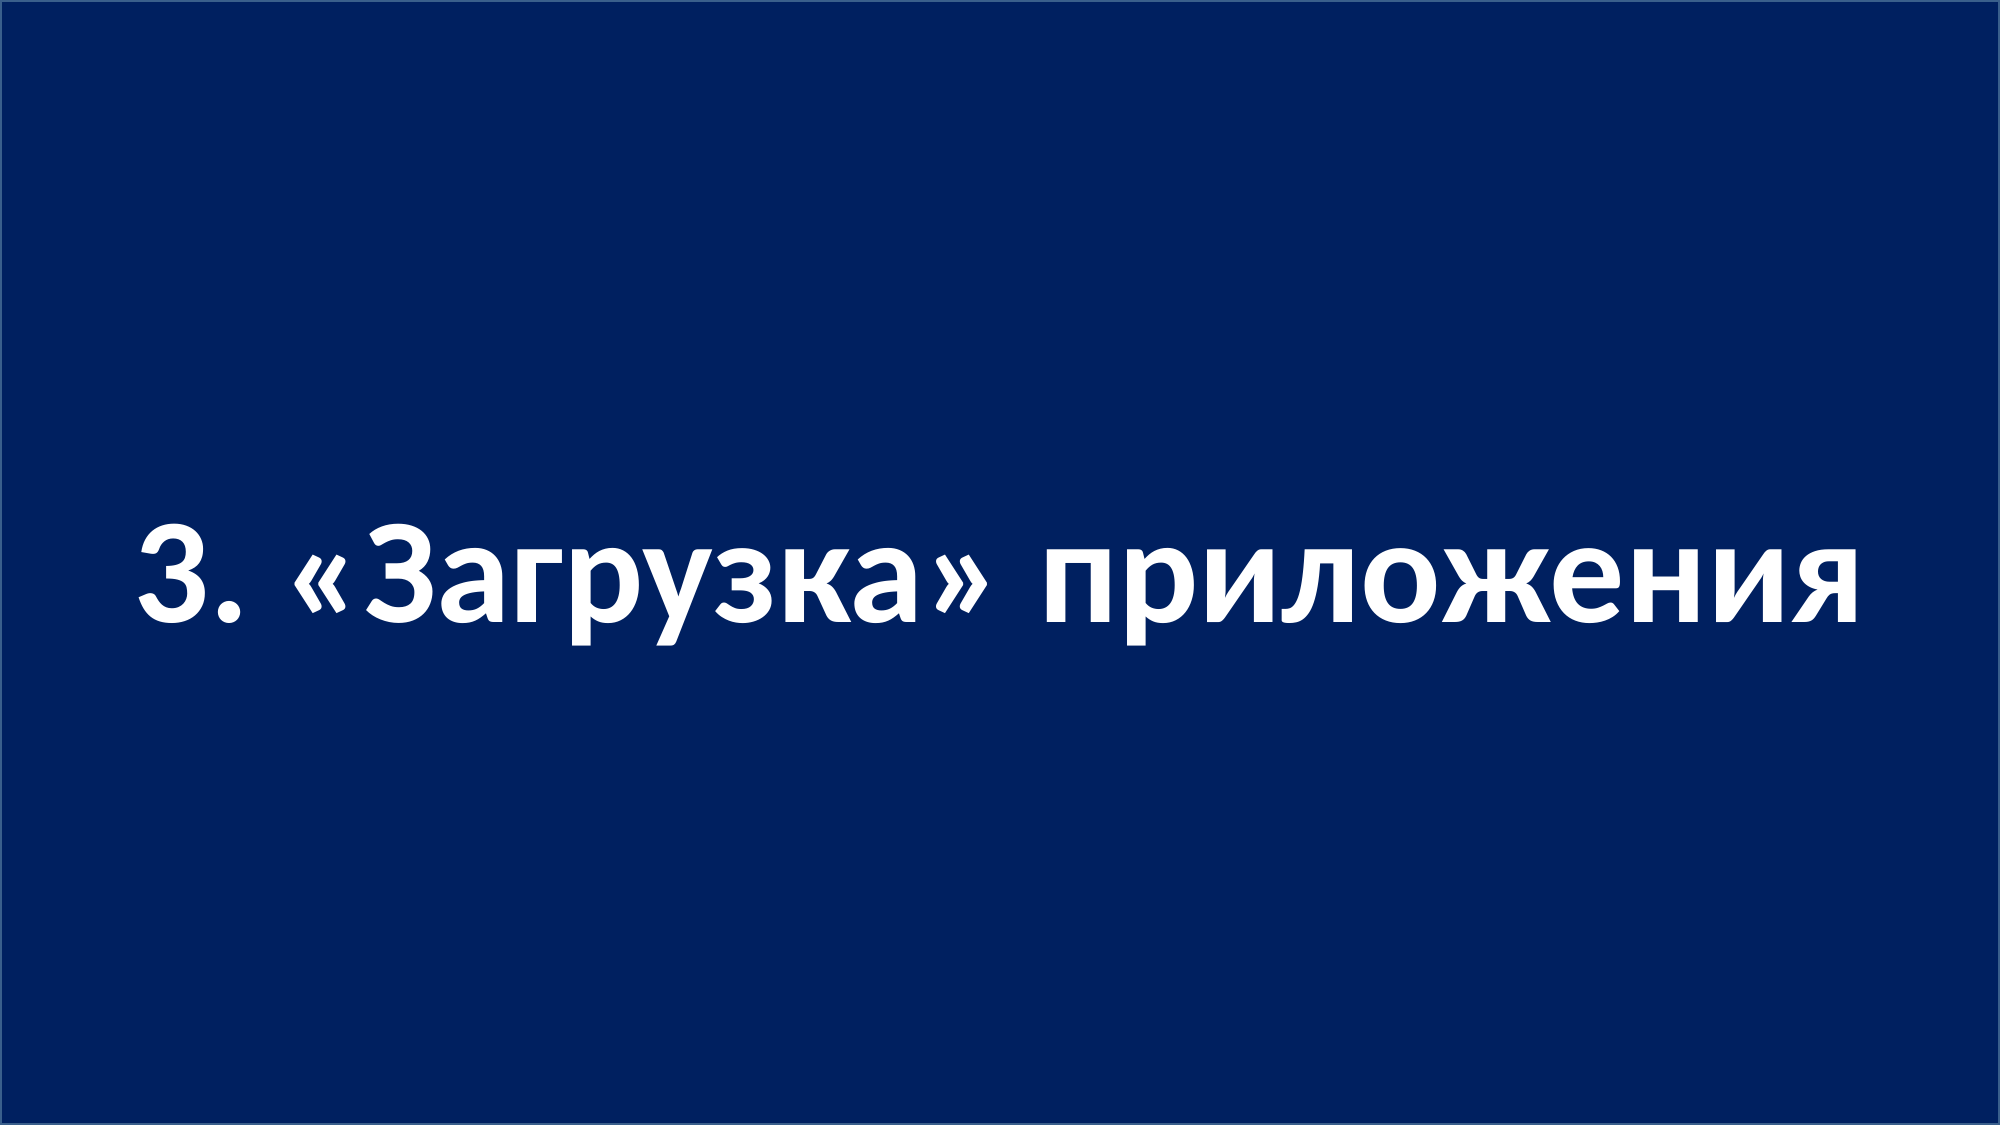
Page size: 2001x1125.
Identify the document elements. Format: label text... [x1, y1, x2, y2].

text_box 3. «Загрузка» приложения [0, 0, 2000, 1125]
